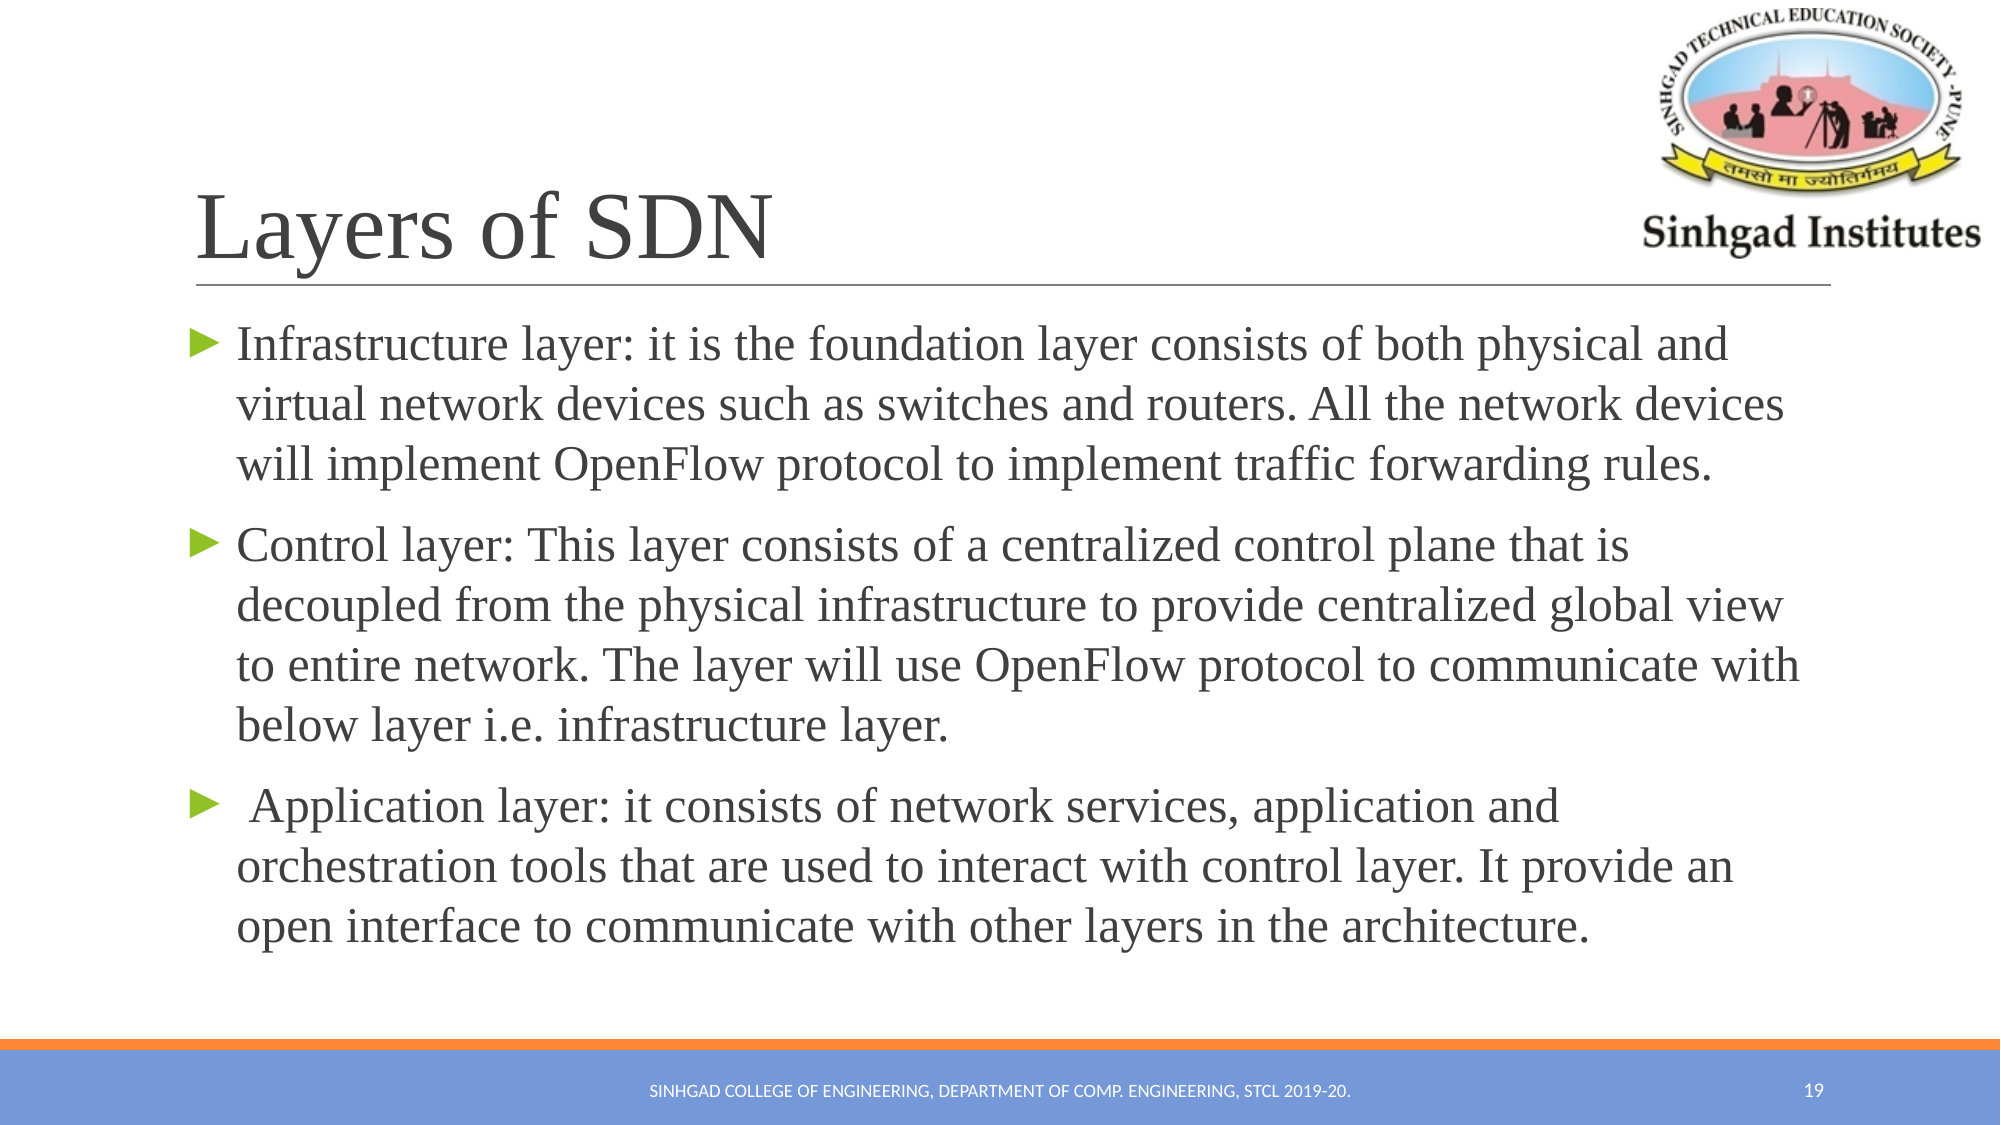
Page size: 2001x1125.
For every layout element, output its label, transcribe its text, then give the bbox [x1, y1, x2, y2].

list Infrastructure layer: it is the foundation layer consists of both physical and virtual network devices such as switches and routers. All the network devices will implement OpenFlow protocol to implement traffic forwarding rules. Control layer: This layer consists of a centralized control plane that is decoupled from the physical infrastructure to provide centralized global view to entire network. The layer will use OpenFlow protocol to communicate with below layer i.e. infrastructure layer. Application layer: it consists of network services, application and orchestration tools that are used to interact with control layer. It provide an open interface to communicate with other layers in the architecture. [179, 302, 1830, 963]
picture [1642, 8, 1987, 262]
text_box SINHGAD COLLEGE OF ENGINEERING, DEPARTMENT OF COMP. ENGINEERING, STCL 2019-20. [604, 1059, 1396, 1120]
slide_number 19 [1624, 1059, 1840, 1120]
title Layers of SDN [179, 47, 1830, 285]
